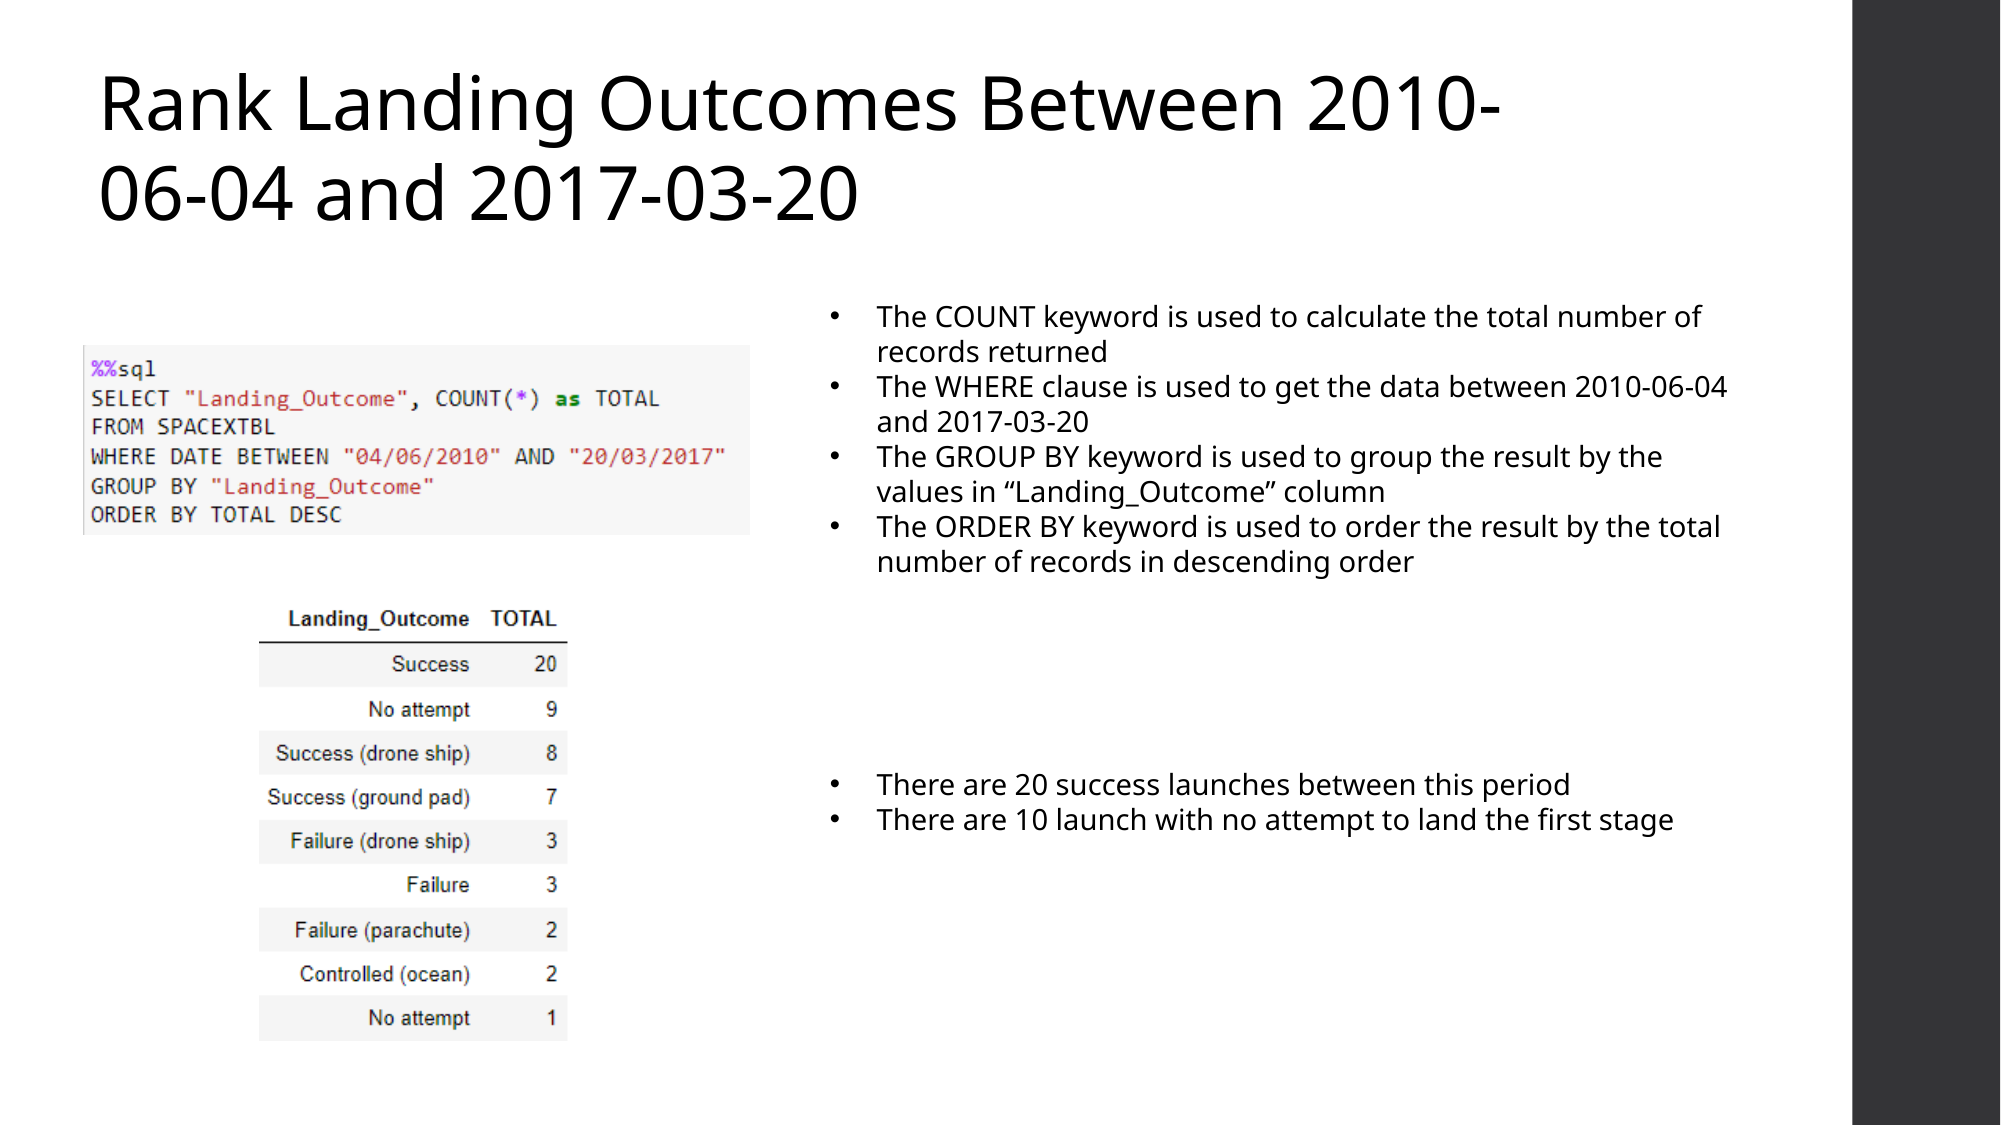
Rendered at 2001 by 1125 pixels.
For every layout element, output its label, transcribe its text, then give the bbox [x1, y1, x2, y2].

text_box Rank Landing Outcomes Between 2010-06-04 and 2017-03-20 [83, 47, 1546, 243]
text_box The COUNT keyword is used to calculate the total number of records returned The WHERE clause is used to get the data between 2010-06-04 and 2017-03-20 The GROUP BY keyword is used to group the result by the values in “Landing_Outcome” column The ORDER BY keyword is used to order the result by the total number of records in descending order [815, 290, 1763, 586]
picture [259, 598, 575, 1041]
text_box There are 20 success launches between this period There are 10 launch with no attempt to land the first stage [815, 758, 1716, 879]
picture [83, 344, 750, 535]
